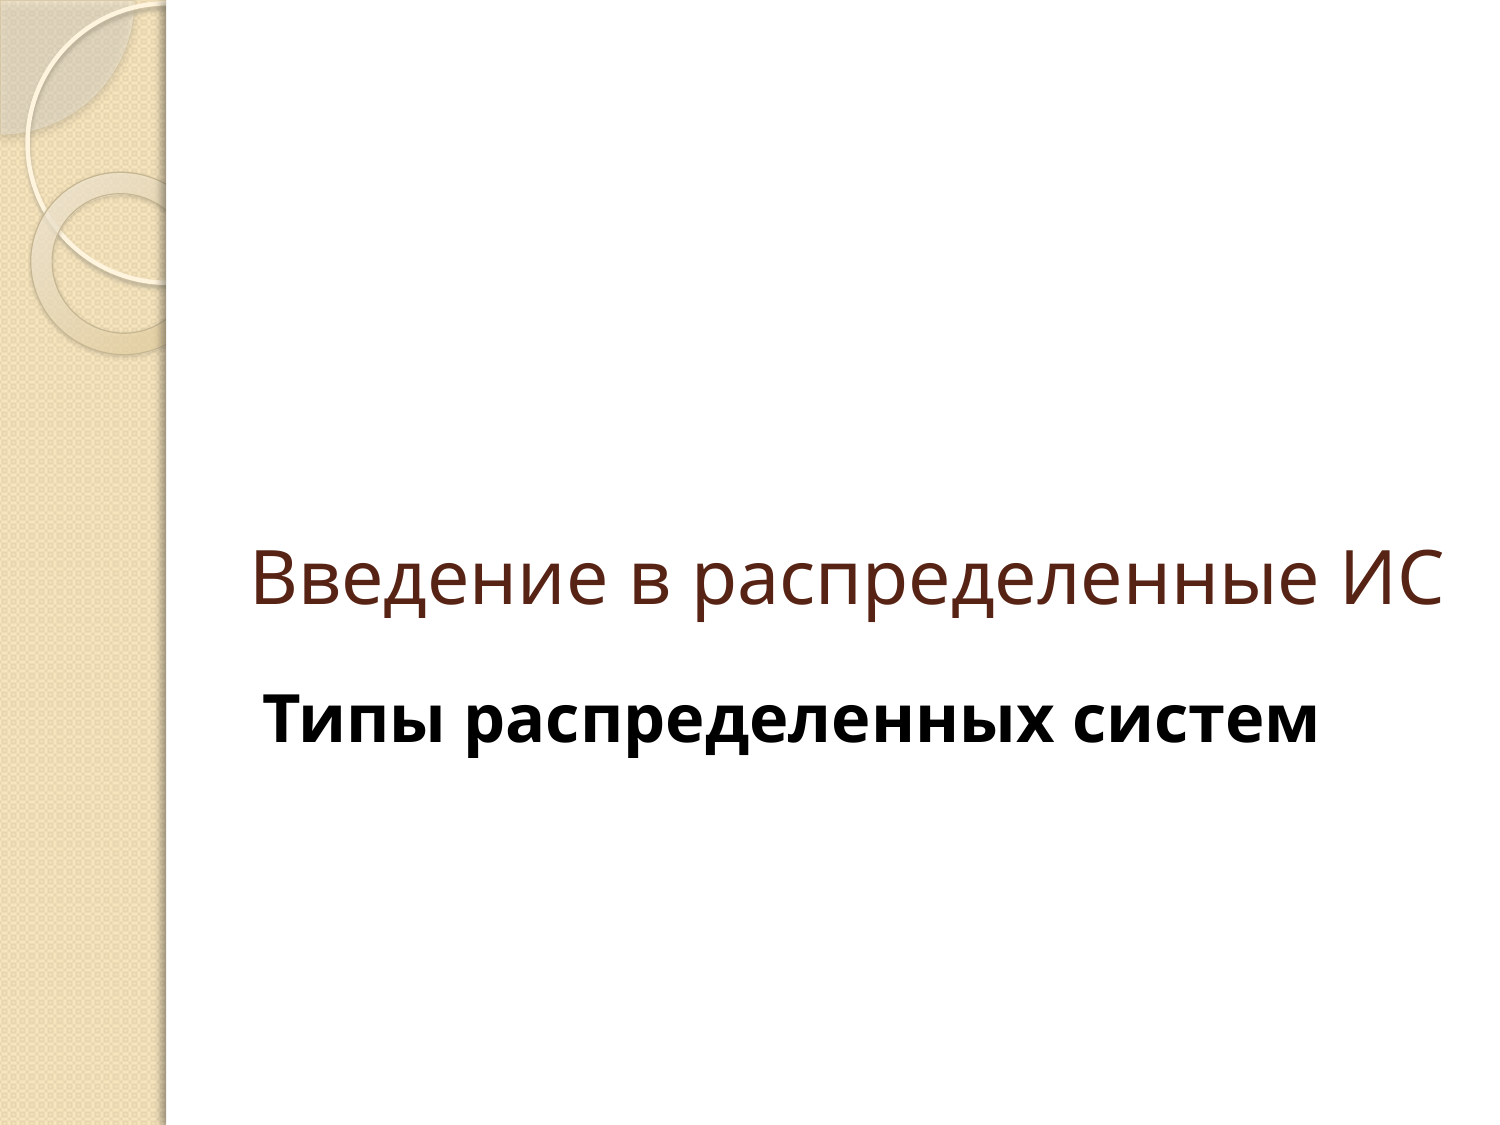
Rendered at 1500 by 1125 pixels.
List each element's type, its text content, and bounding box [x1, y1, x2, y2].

list Типы распределенных систем [234, 667, 1465, 826]
title Введение в распределенные ИС [234, 480, 1465, 667]
